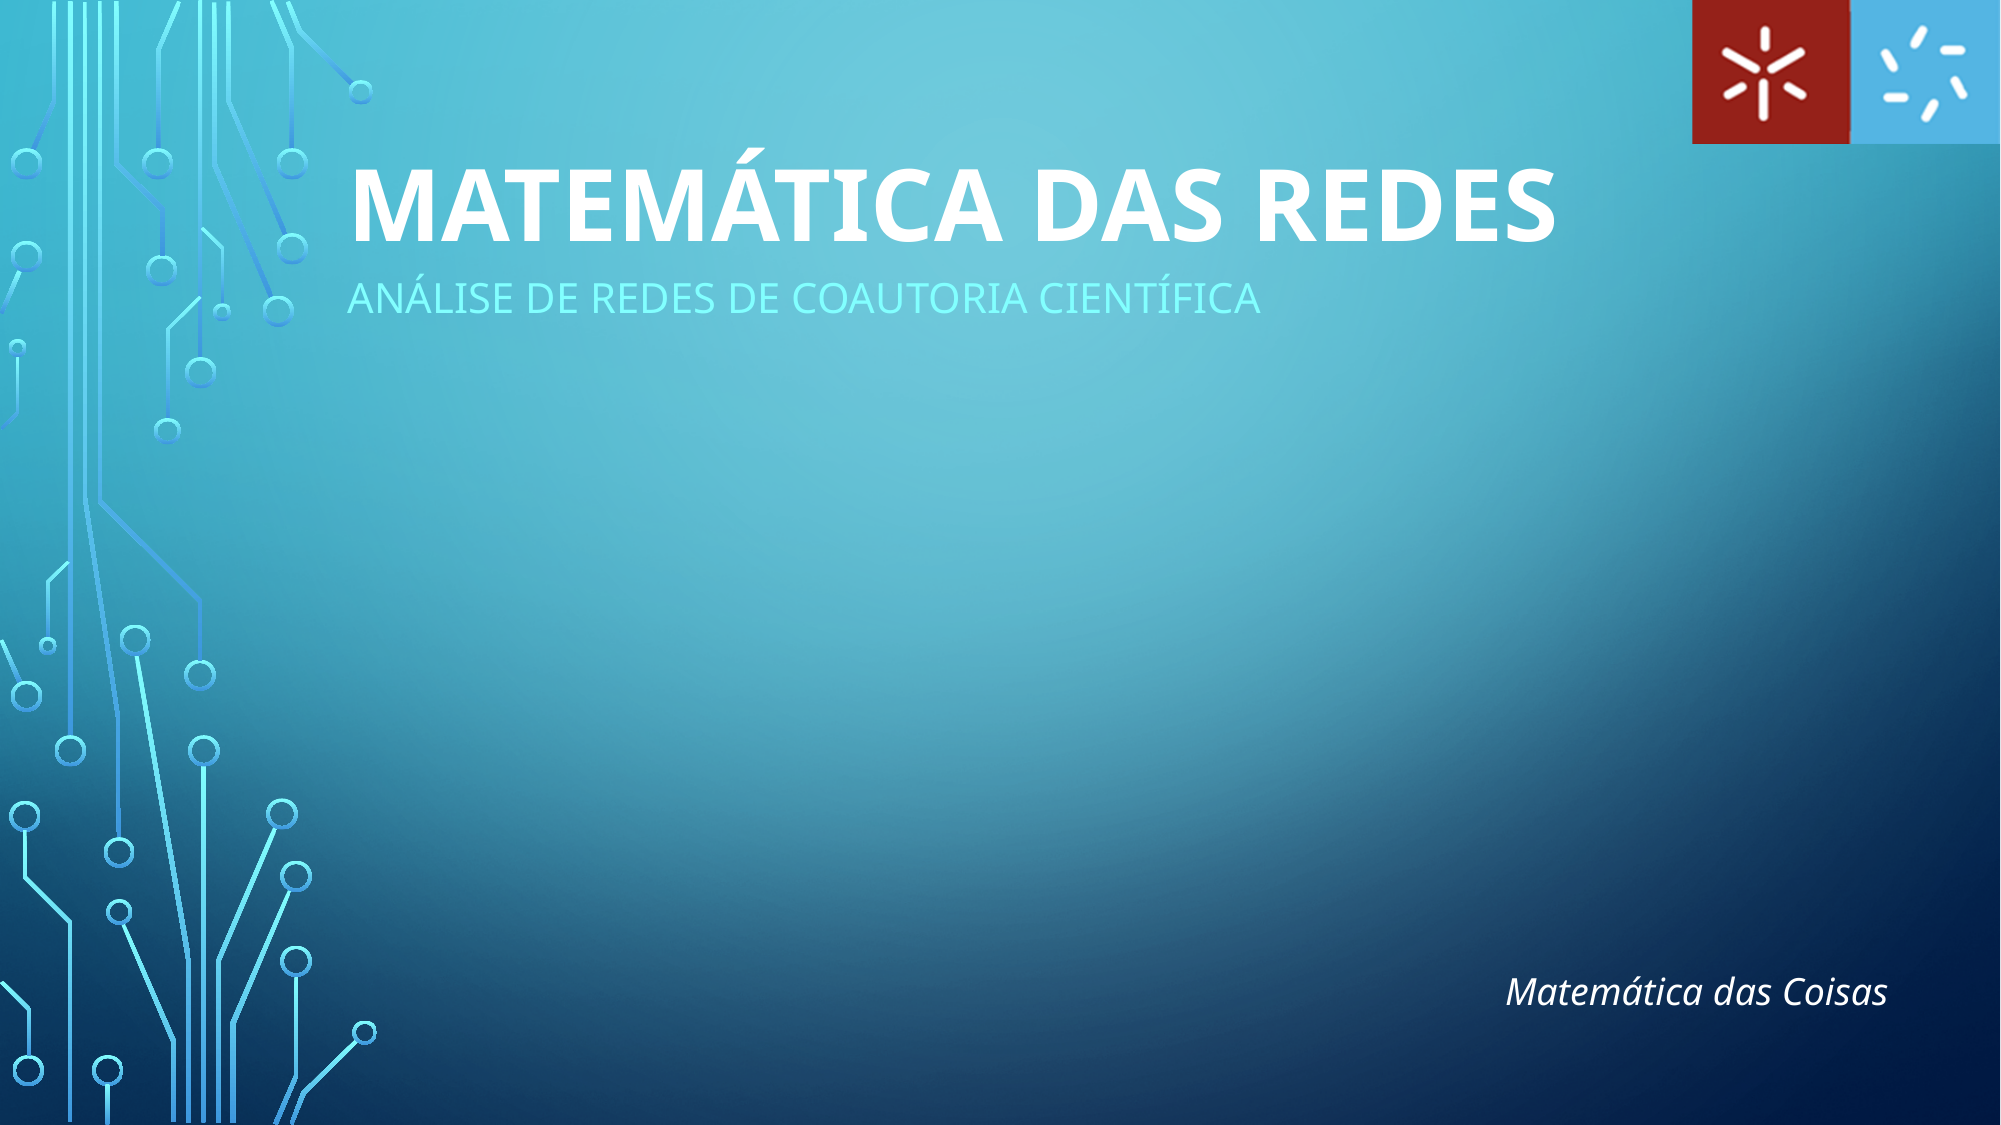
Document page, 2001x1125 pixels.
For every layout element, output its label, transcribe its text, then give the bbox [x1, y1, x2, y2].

text_box Matemática das Coisas [1490, 960, 1983, 1066]
picture [1692, 0, 2000, 145]
subtitle Análise de redes de coautoria científica [332, 253, 1781, 396]
title Matemática das redes [332, 17, 2000, 271]
